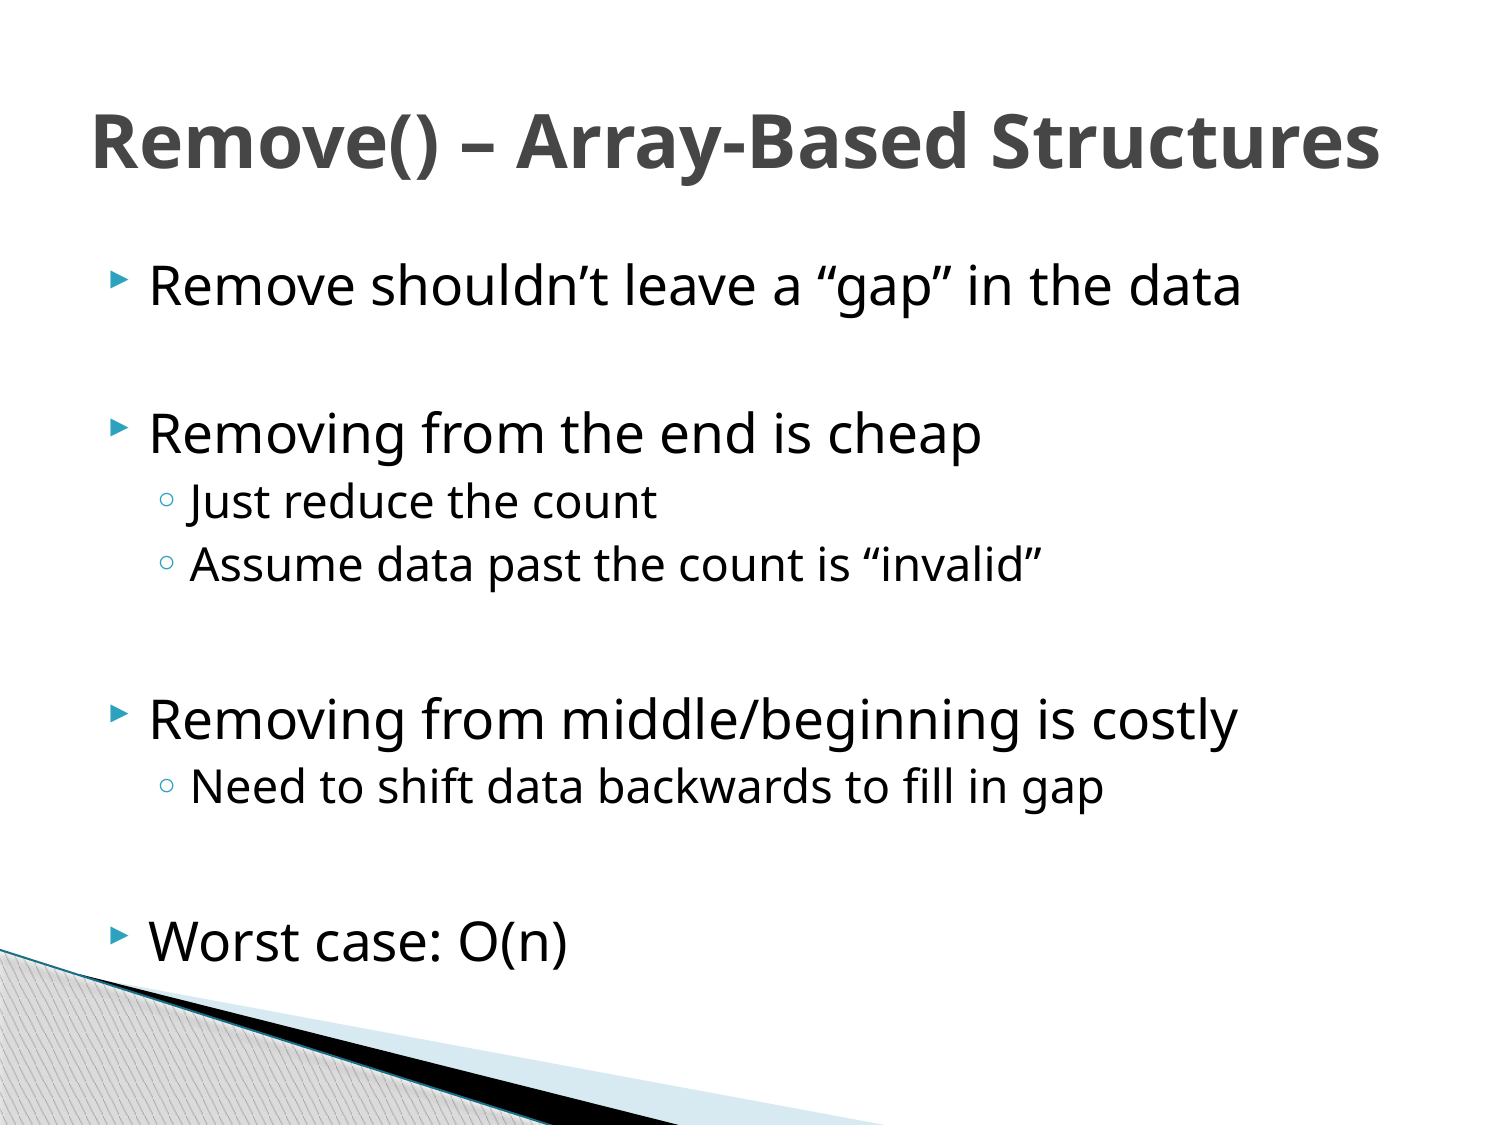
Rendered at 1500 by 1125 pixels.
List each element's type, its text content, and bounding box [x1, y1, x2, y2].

title Remove() – Array-Based Structures [75, 45, 1425, 233]
list Remove shouldn’t leave a “gap” in the data Removing from the end is cheap Just reduce the count Assume data past the count is “invalid” Removing from middle/beginning is costly Need to shift data backwards to fill in gap Worst case: O(n) [75, 243, 1425, 986]
